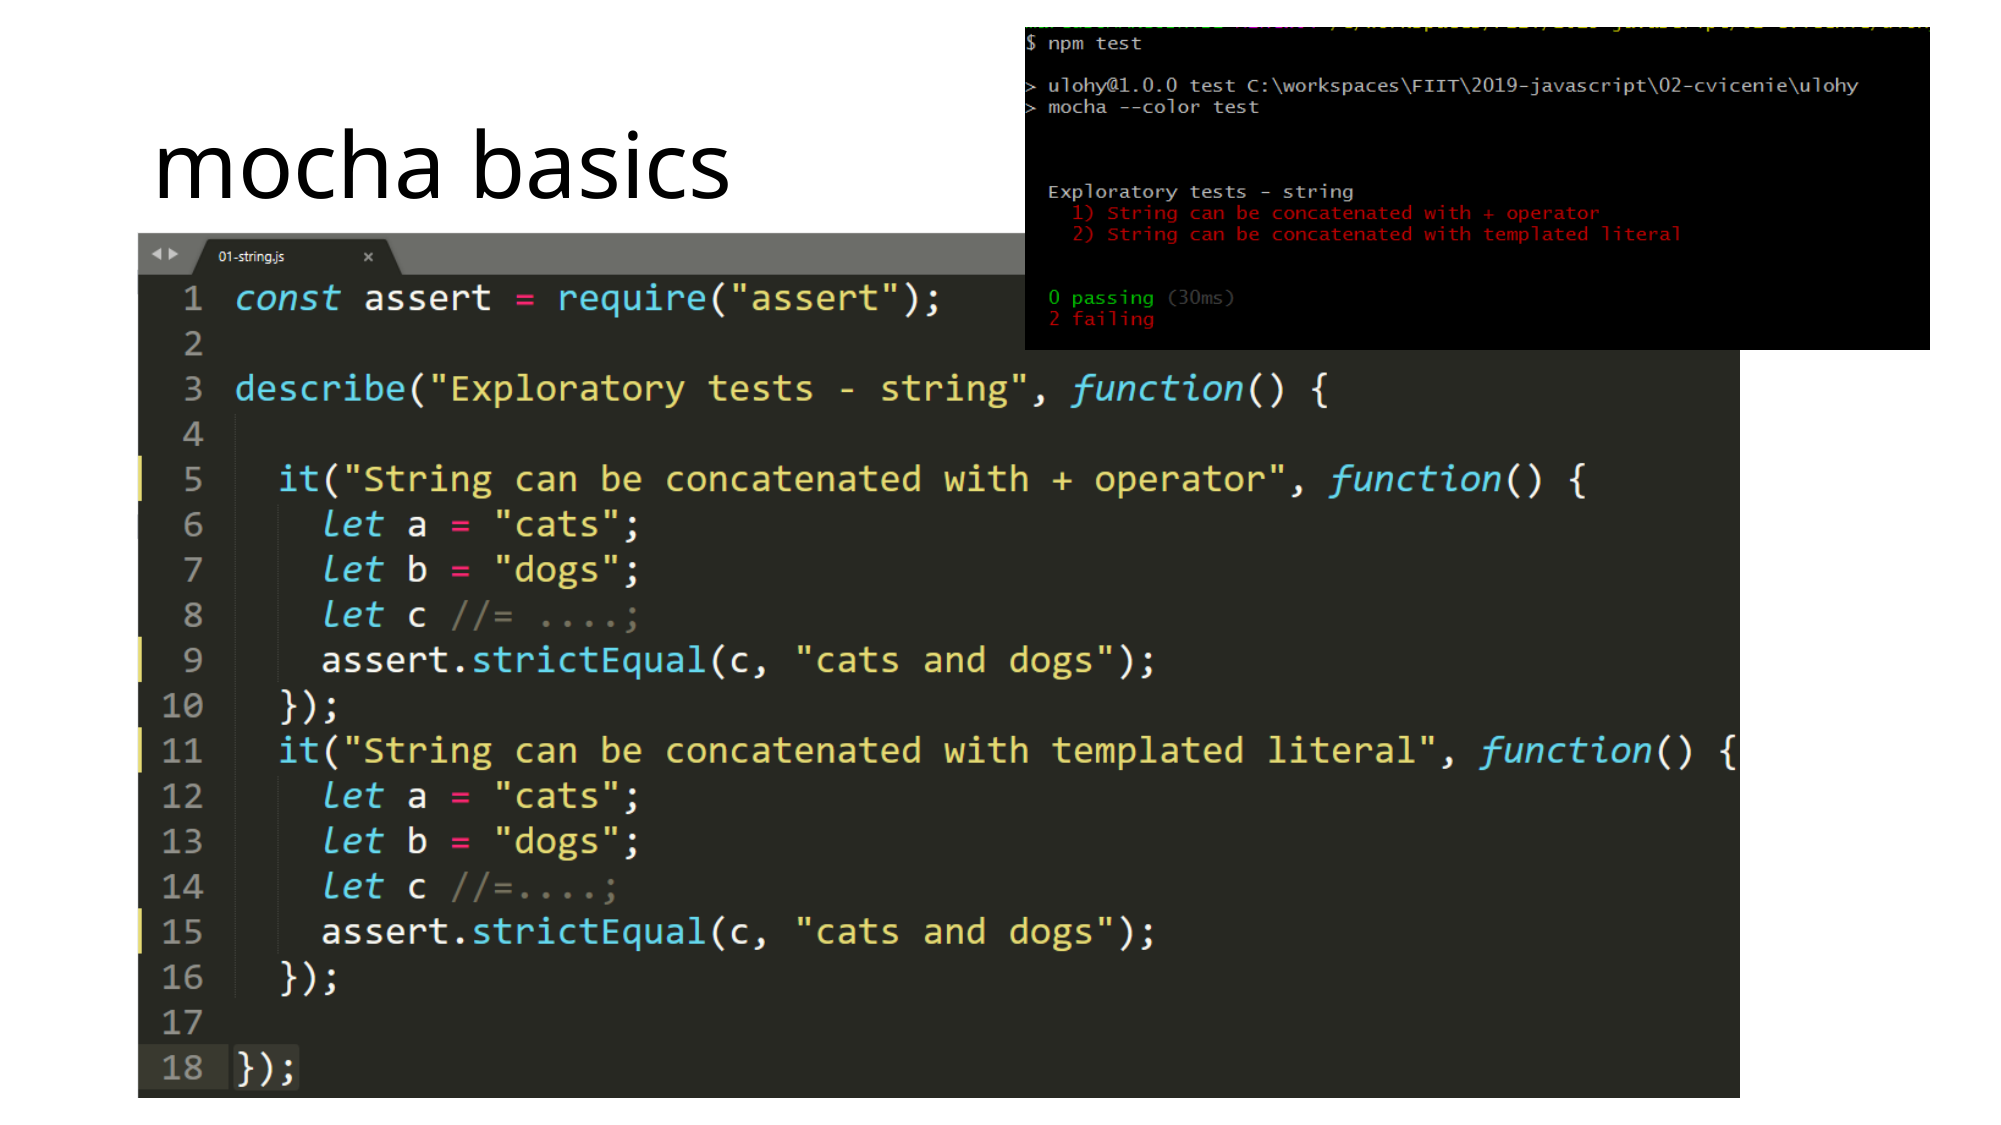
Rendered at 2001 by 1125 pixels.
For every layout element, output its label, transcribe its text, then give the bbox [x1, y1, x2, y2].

title mocha basics [137, 59, 1024, 232]
picture [137, 27, 1930, 1098]
